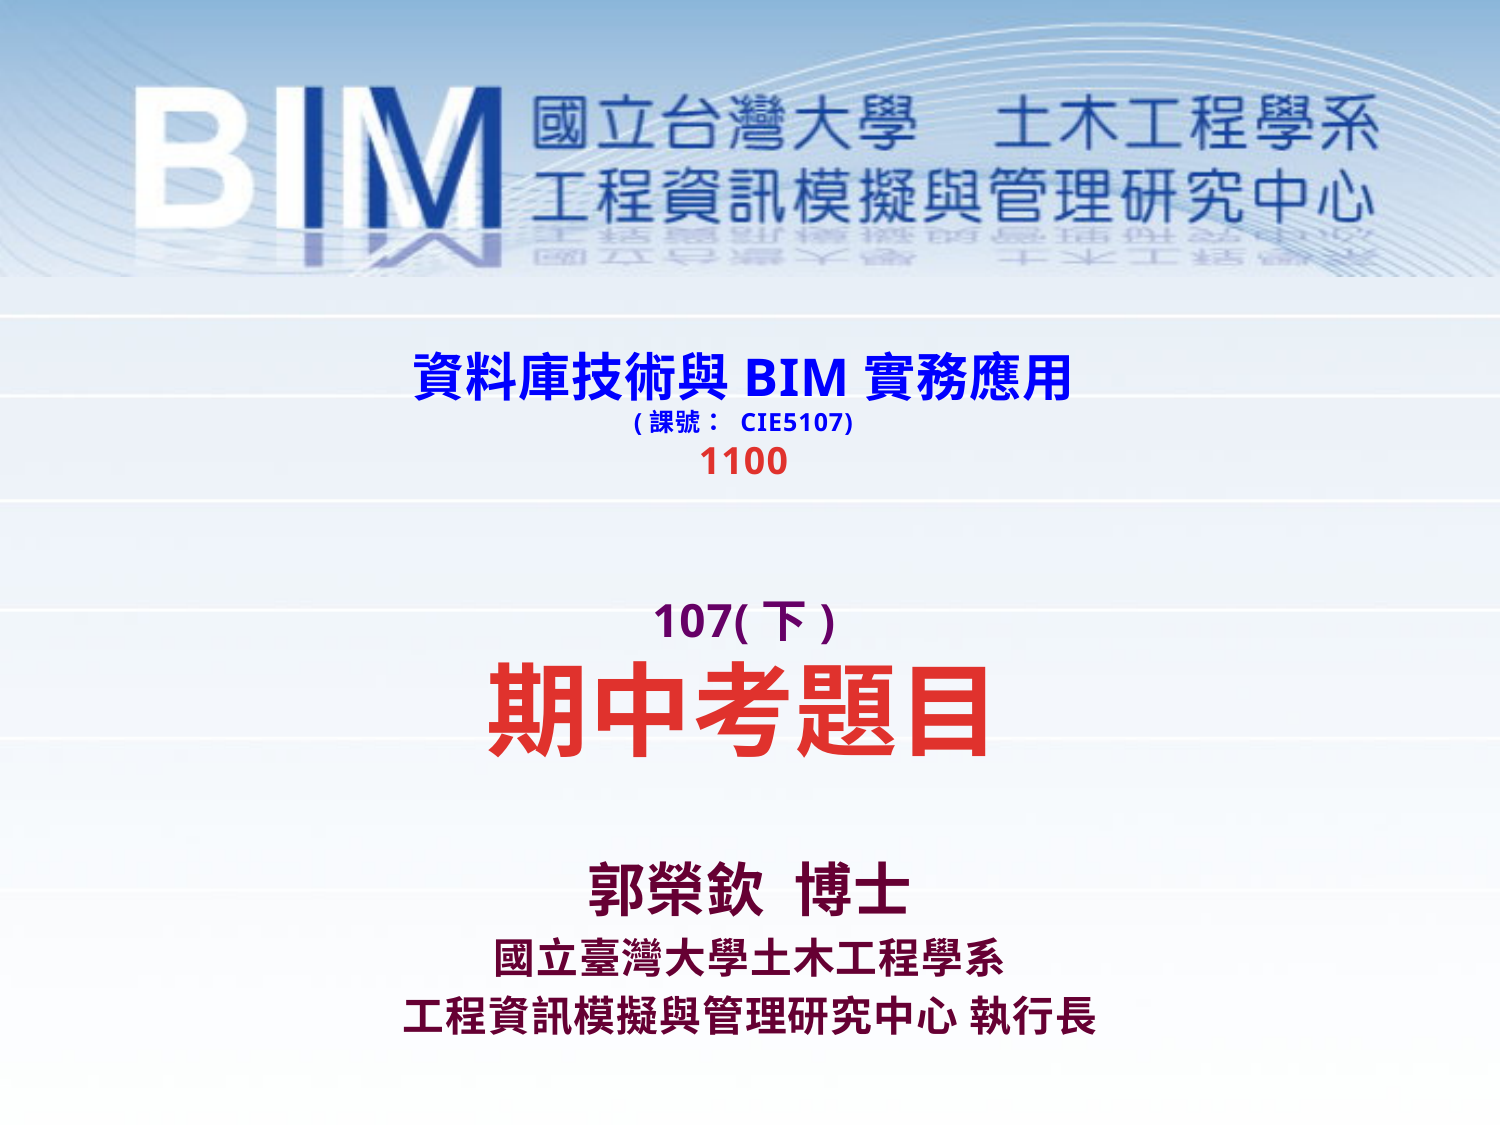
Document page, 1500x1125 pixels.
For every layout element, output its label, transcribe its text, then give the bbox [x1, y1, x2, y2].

subtitle 郭榮欽 博士 國立臺灣大學土木工程學系 工程資訊模擬與管理研究中心 執行長 [225, 846, 1275, 1094]
title 資料庫技術與BIM實務應用 (課號： CIE5107) 1100 107(下) 期中考題目 [53, 278, 1436, 835]
picture [0, 0, 1500, 1125]
